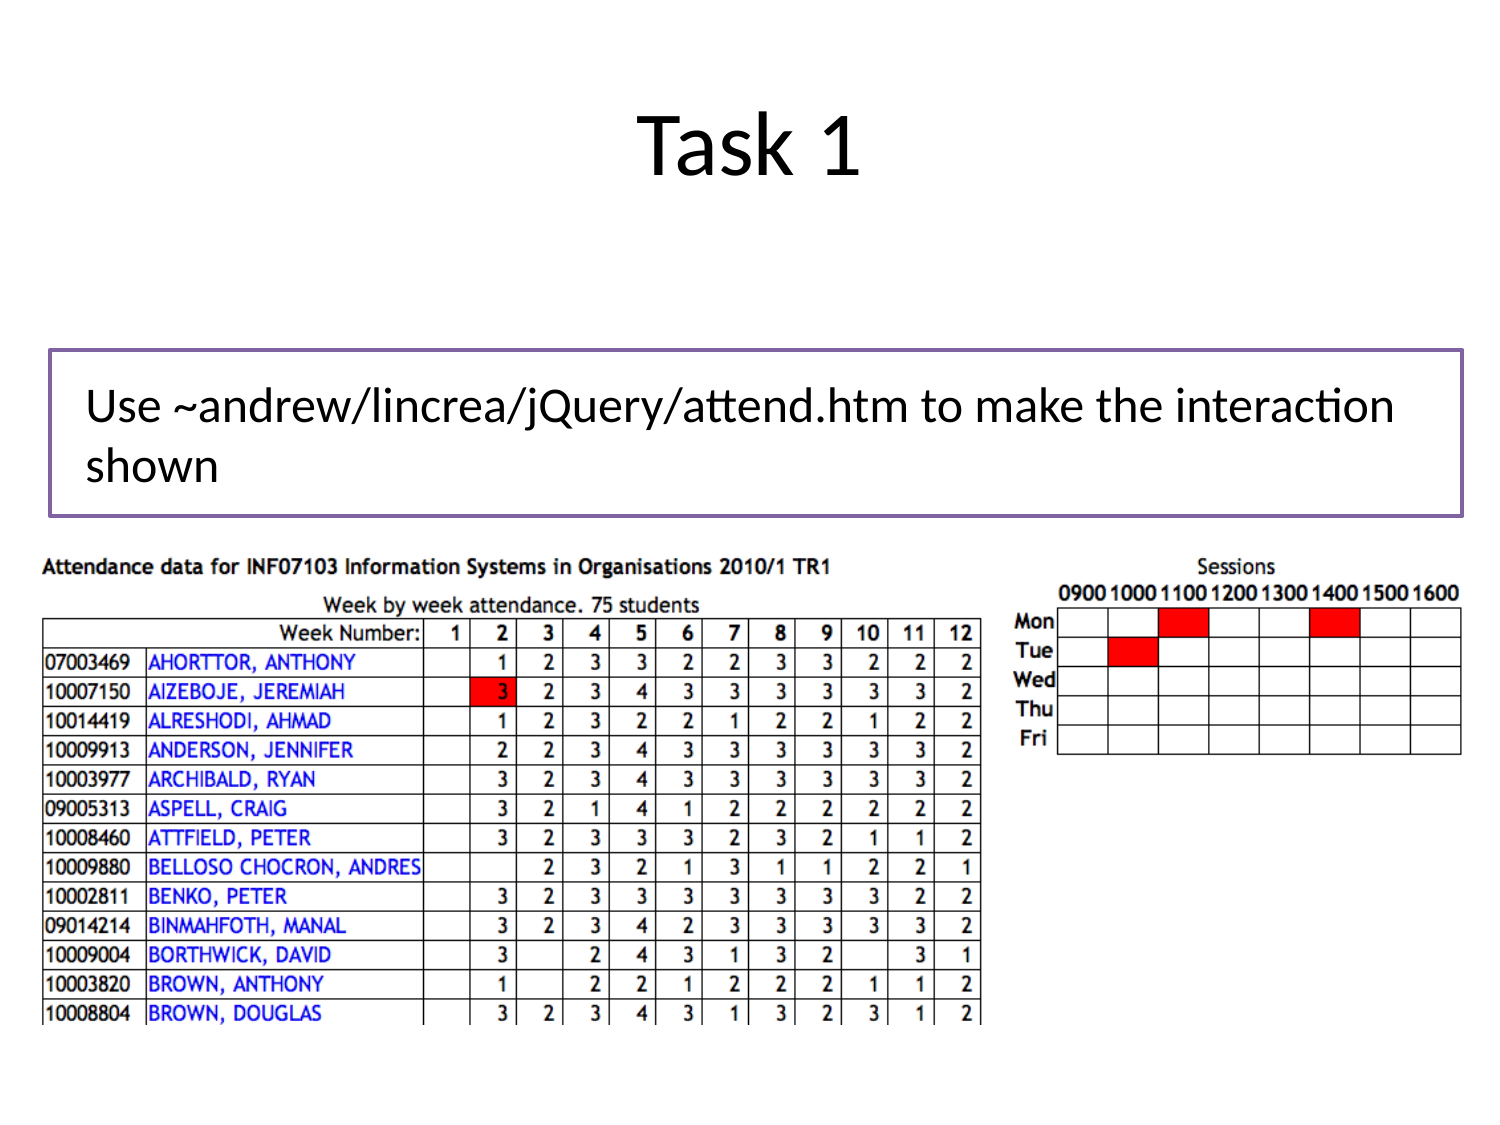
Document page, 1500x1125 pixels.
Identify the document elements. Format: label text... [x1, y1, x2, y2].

picture [37, 549, 1463, 1025]
title Task 1 [75, 45, 1425, 233]
text_box Use ~andrew/lincrea/jQuery/attend.htm to make the interaction shown [48, 348, 1464, 518]
